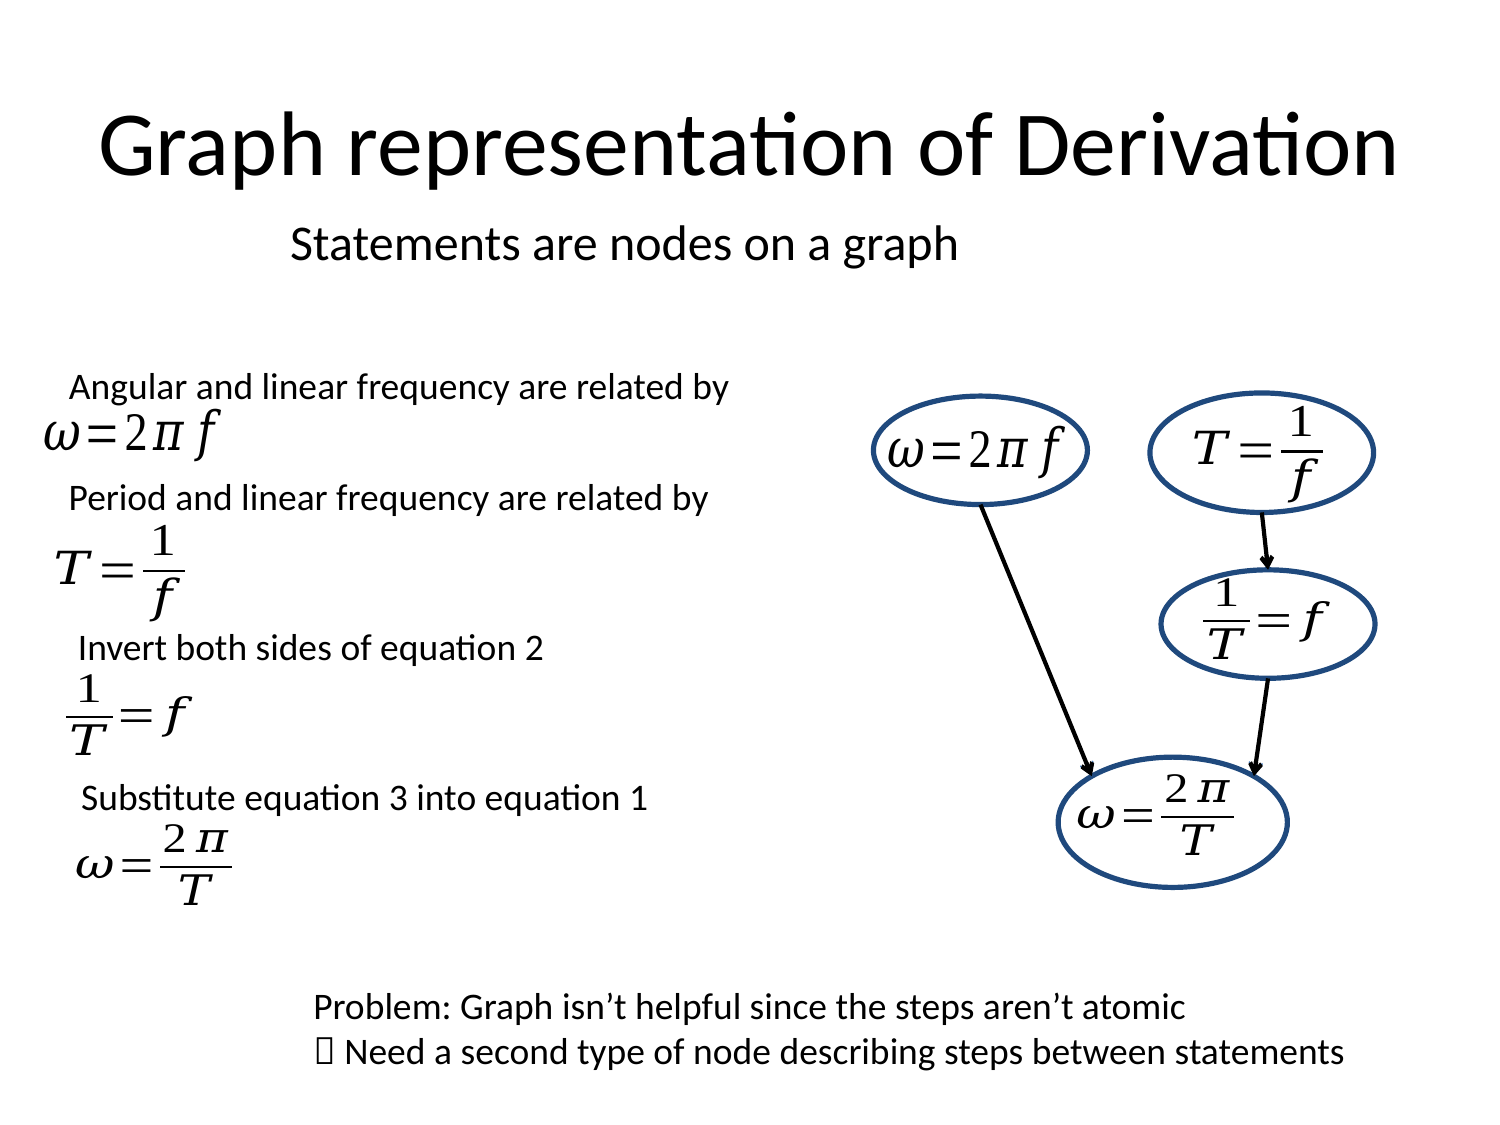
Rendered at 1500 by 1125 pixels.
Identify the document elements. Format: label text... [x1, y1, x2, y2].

text_box Problem: Graph isn’t helpful since the steps aren’t atomic  Need a second type of node describing steps between statements [298, 974, 1362, 1080]
title Graph representation of Derivation [75, 45, 1425, 233]
text_box Substitute equation 3 into equation 1 [66, 765, 664, 826]
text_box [980, 504, 1093, 777]
text_box [1056, 755, 1290, 890]
text_box [871, 393, 1090, 507]
text_box Invert both sides of equation 2 [63, 615, 560, 676]
text_box Period and linear frequency are related by [54, 465, 725, 526]
text_box [1147, 390, 1376, 515]
text_box [1158, 567, 1378, 681]
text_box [1253, 678, 1269, 777]
text_box Angular and linear frequency are related by [54, 354, 745, 415]
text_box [1261, 512, 1269, 571]
list Statements are nodes on a graph [275, 202, 1425, 313]
